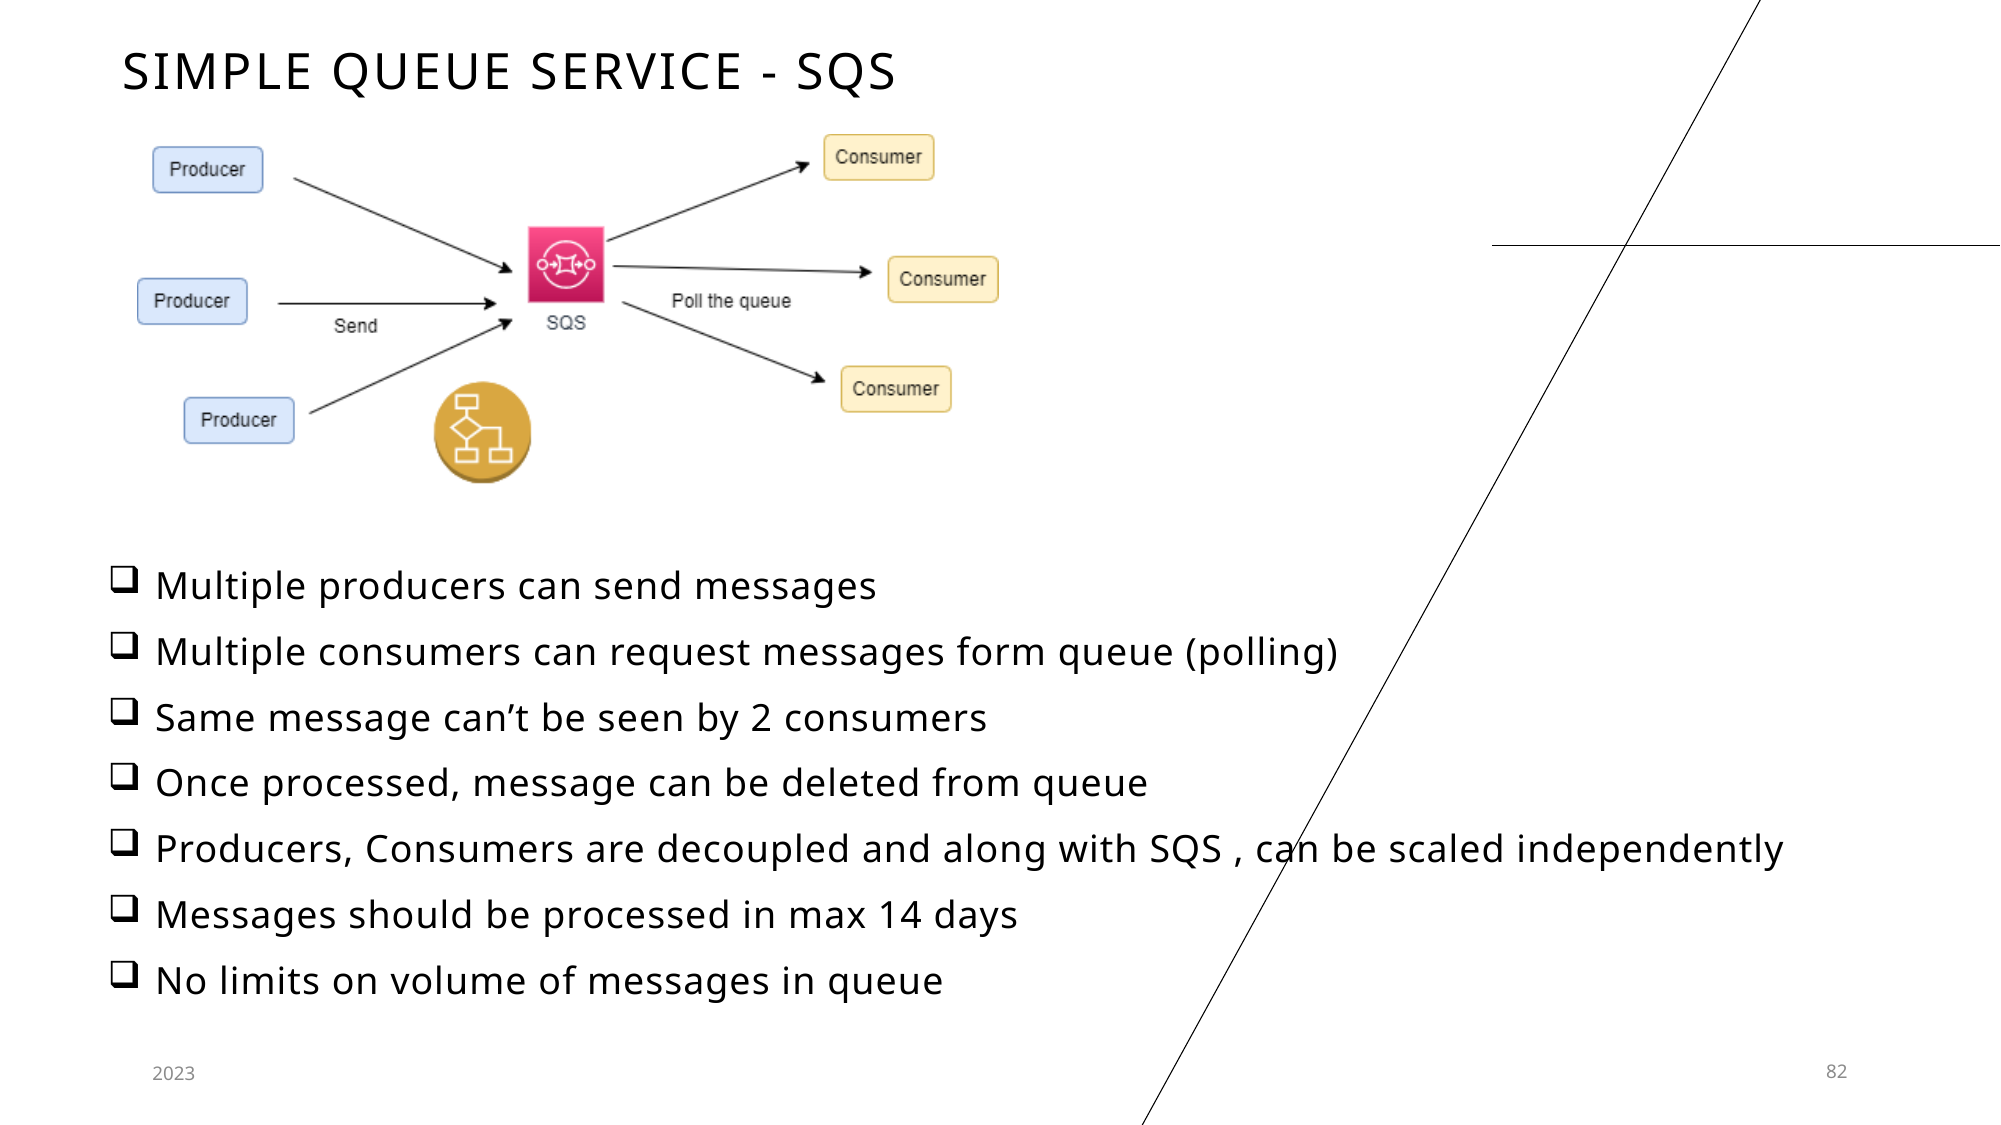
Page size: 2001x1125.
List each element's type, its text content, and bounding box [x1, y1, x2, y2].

slide_number 82 [1412, 1042, 1863, 1103]
title Simple queue service - sqs [108, 23, 1445, 108]
list Multiple producers can send messages Multiple consumers can request messages form queue (polling) Same message can’t be seen by 2 consumers Once processed, message can be deleted from queue Producers, Consumers are decoupled and along with SQS , can be scaled independently Messages should be processed in max 14 days No limits on volume of messages in queue [93, 129, 1848, 1102]
picture [137, 134, 999, 510]
